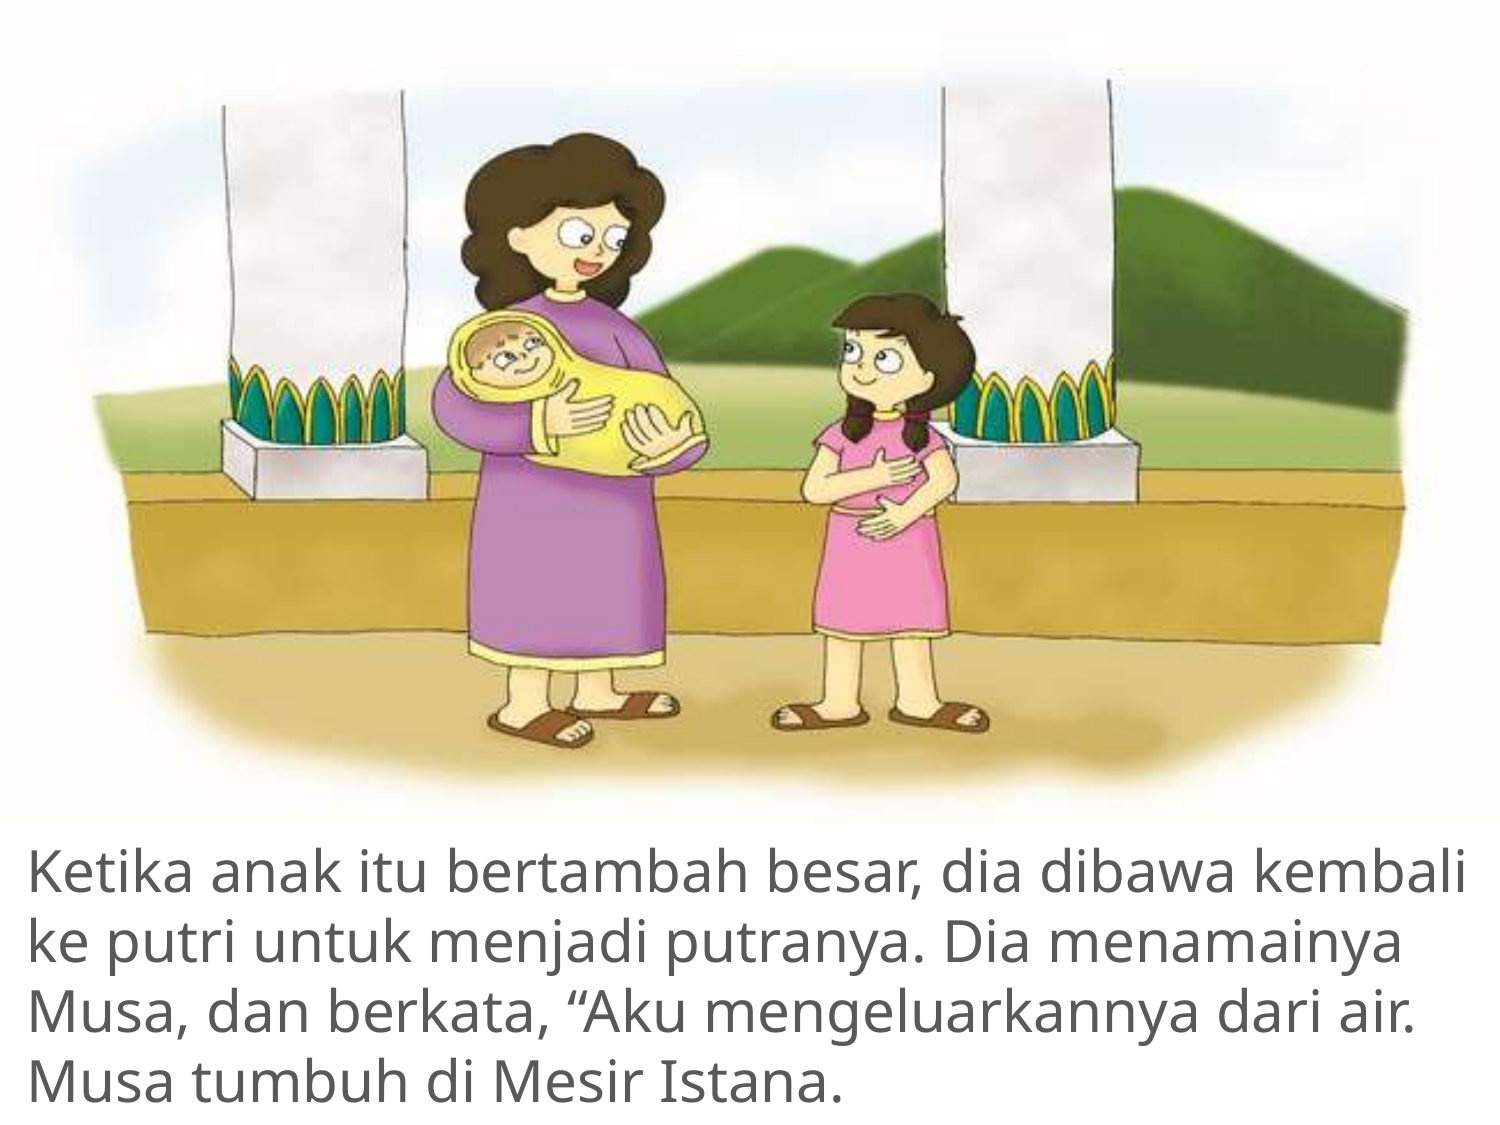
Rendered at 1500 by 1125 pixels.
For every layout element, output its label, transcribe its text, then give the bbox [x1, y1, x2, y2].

picture [0, 0, 1500, 823]
text_box Ketika anak itu bertambah besar, dia dibawa kembali ke putri untuk menjadi putranya. Dia menamainya Musa, dan berkata, “Aku mengeluarkannya dari air. Musa tumbuh di Mesir Istana. [11, 831, 1498, 1122]
